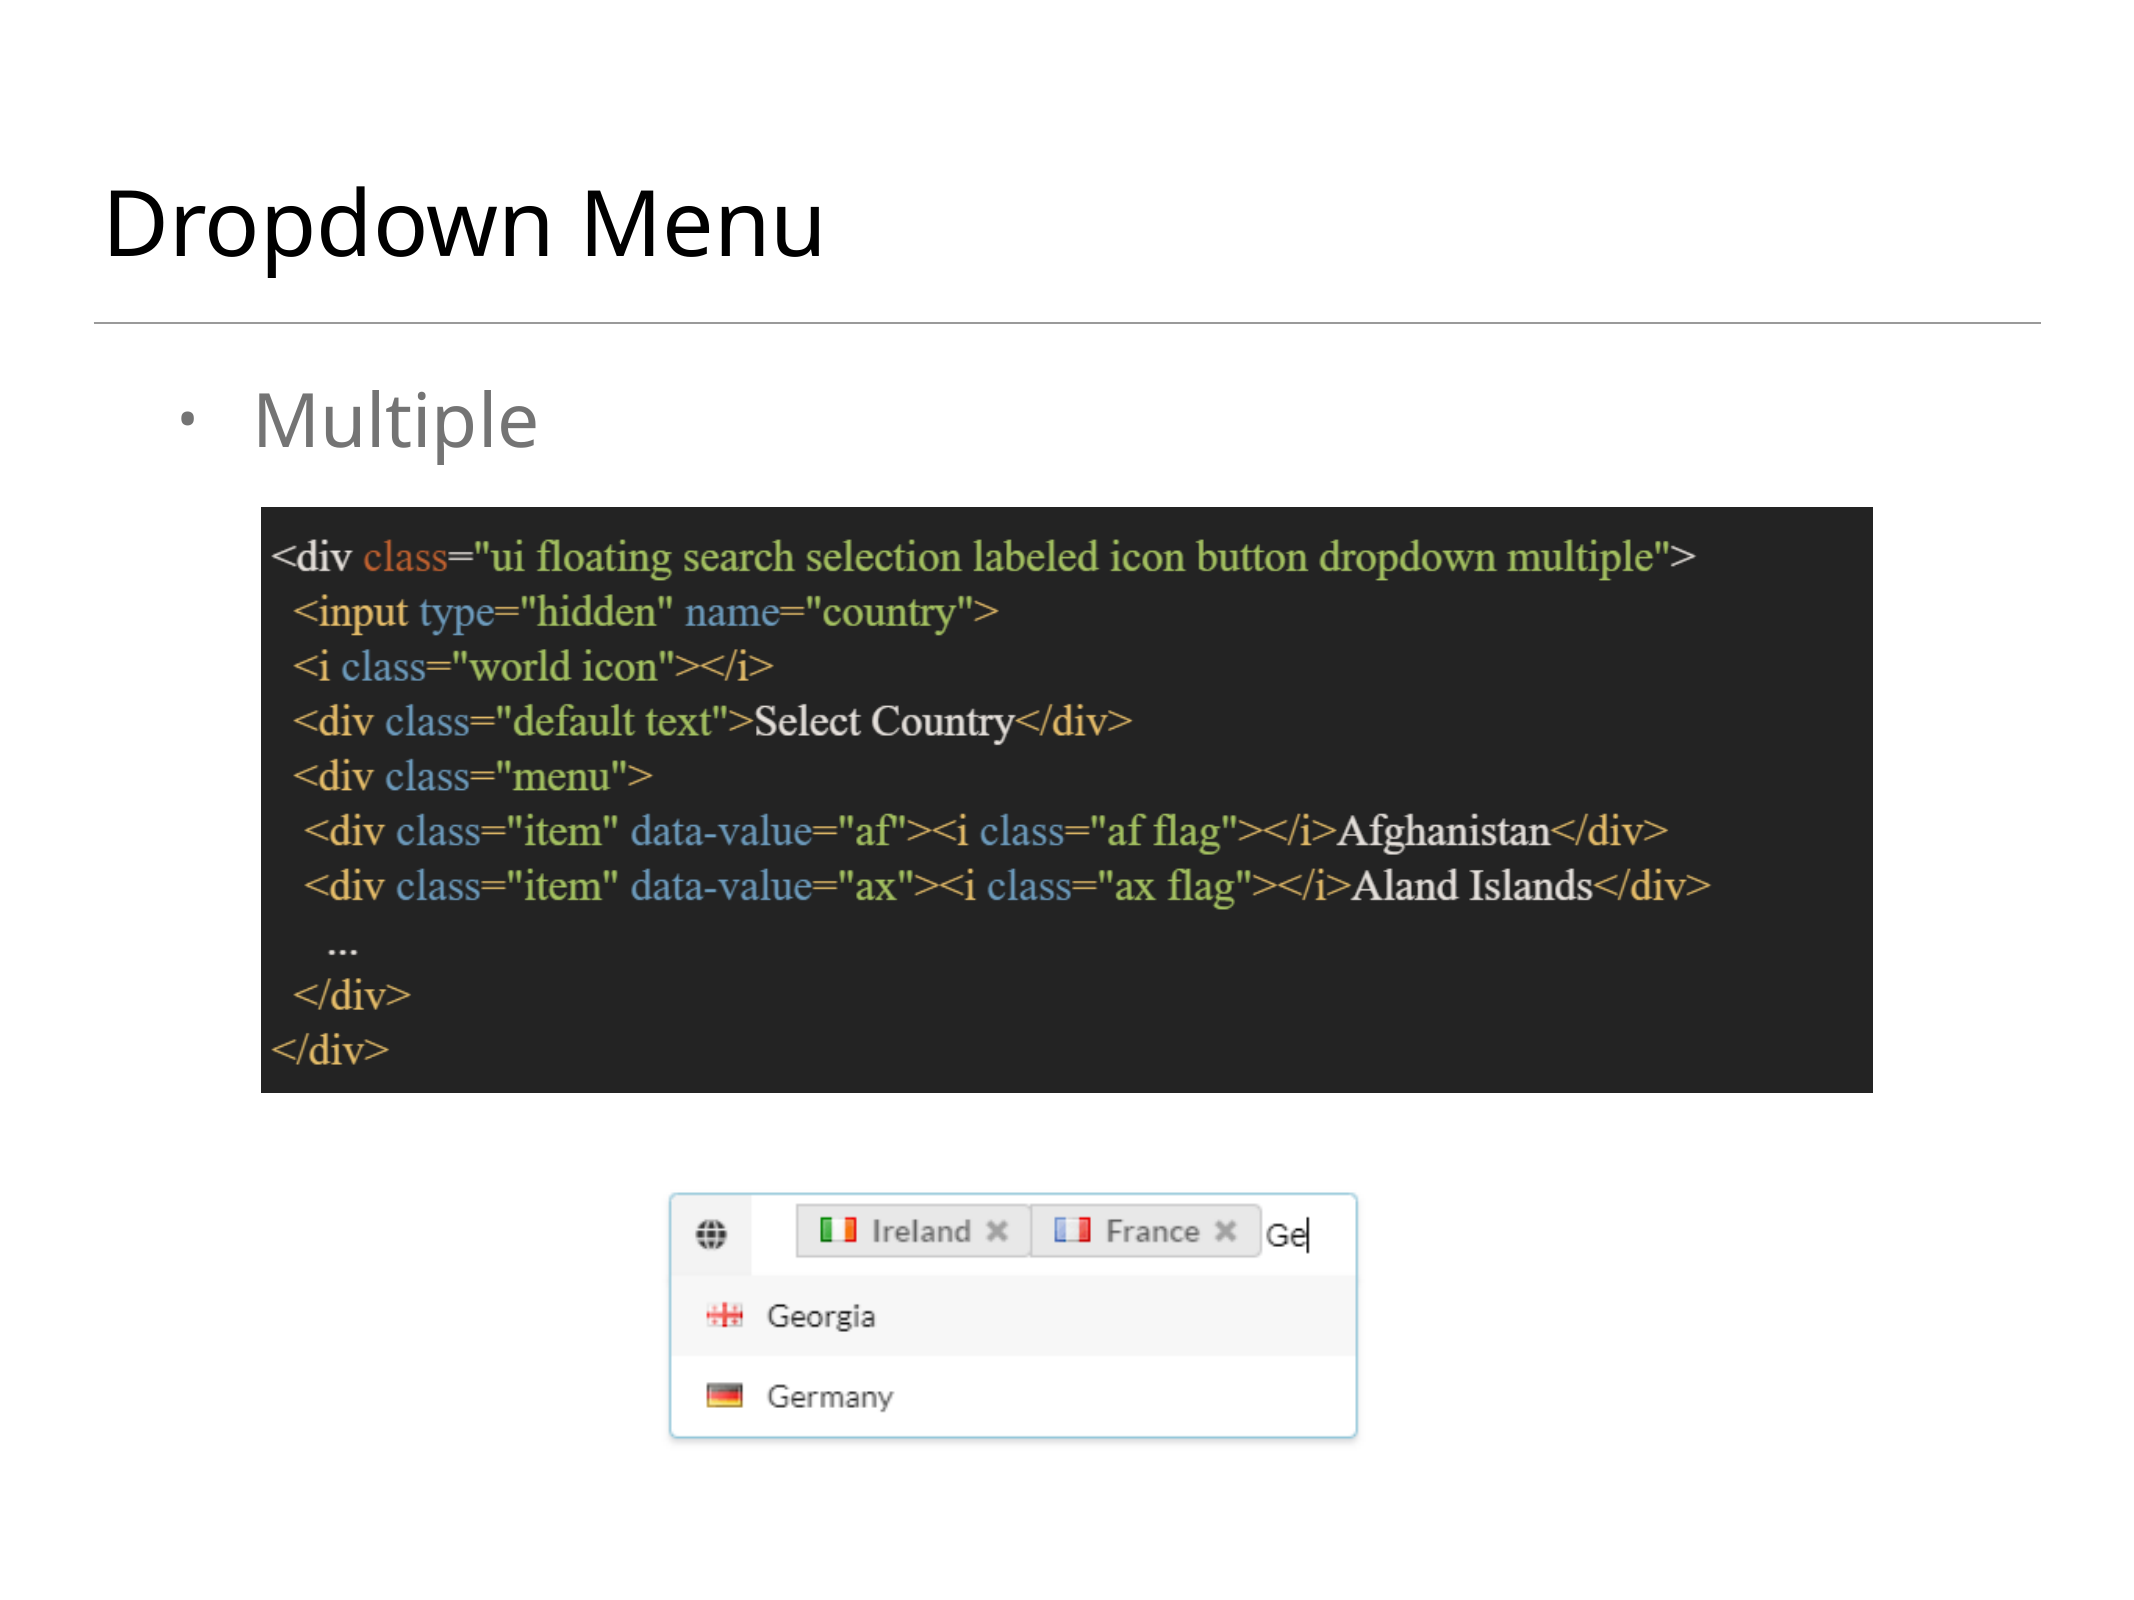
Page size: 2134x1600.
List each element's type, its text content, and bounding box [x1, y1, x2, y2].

picture [260, 507, 1873, 1093]
title Dropdown Menu [93, 53, 2041, 284]
picture [653, 1162, 1392, 1475]
list Multiple [93, 364, 2041, 1459]
